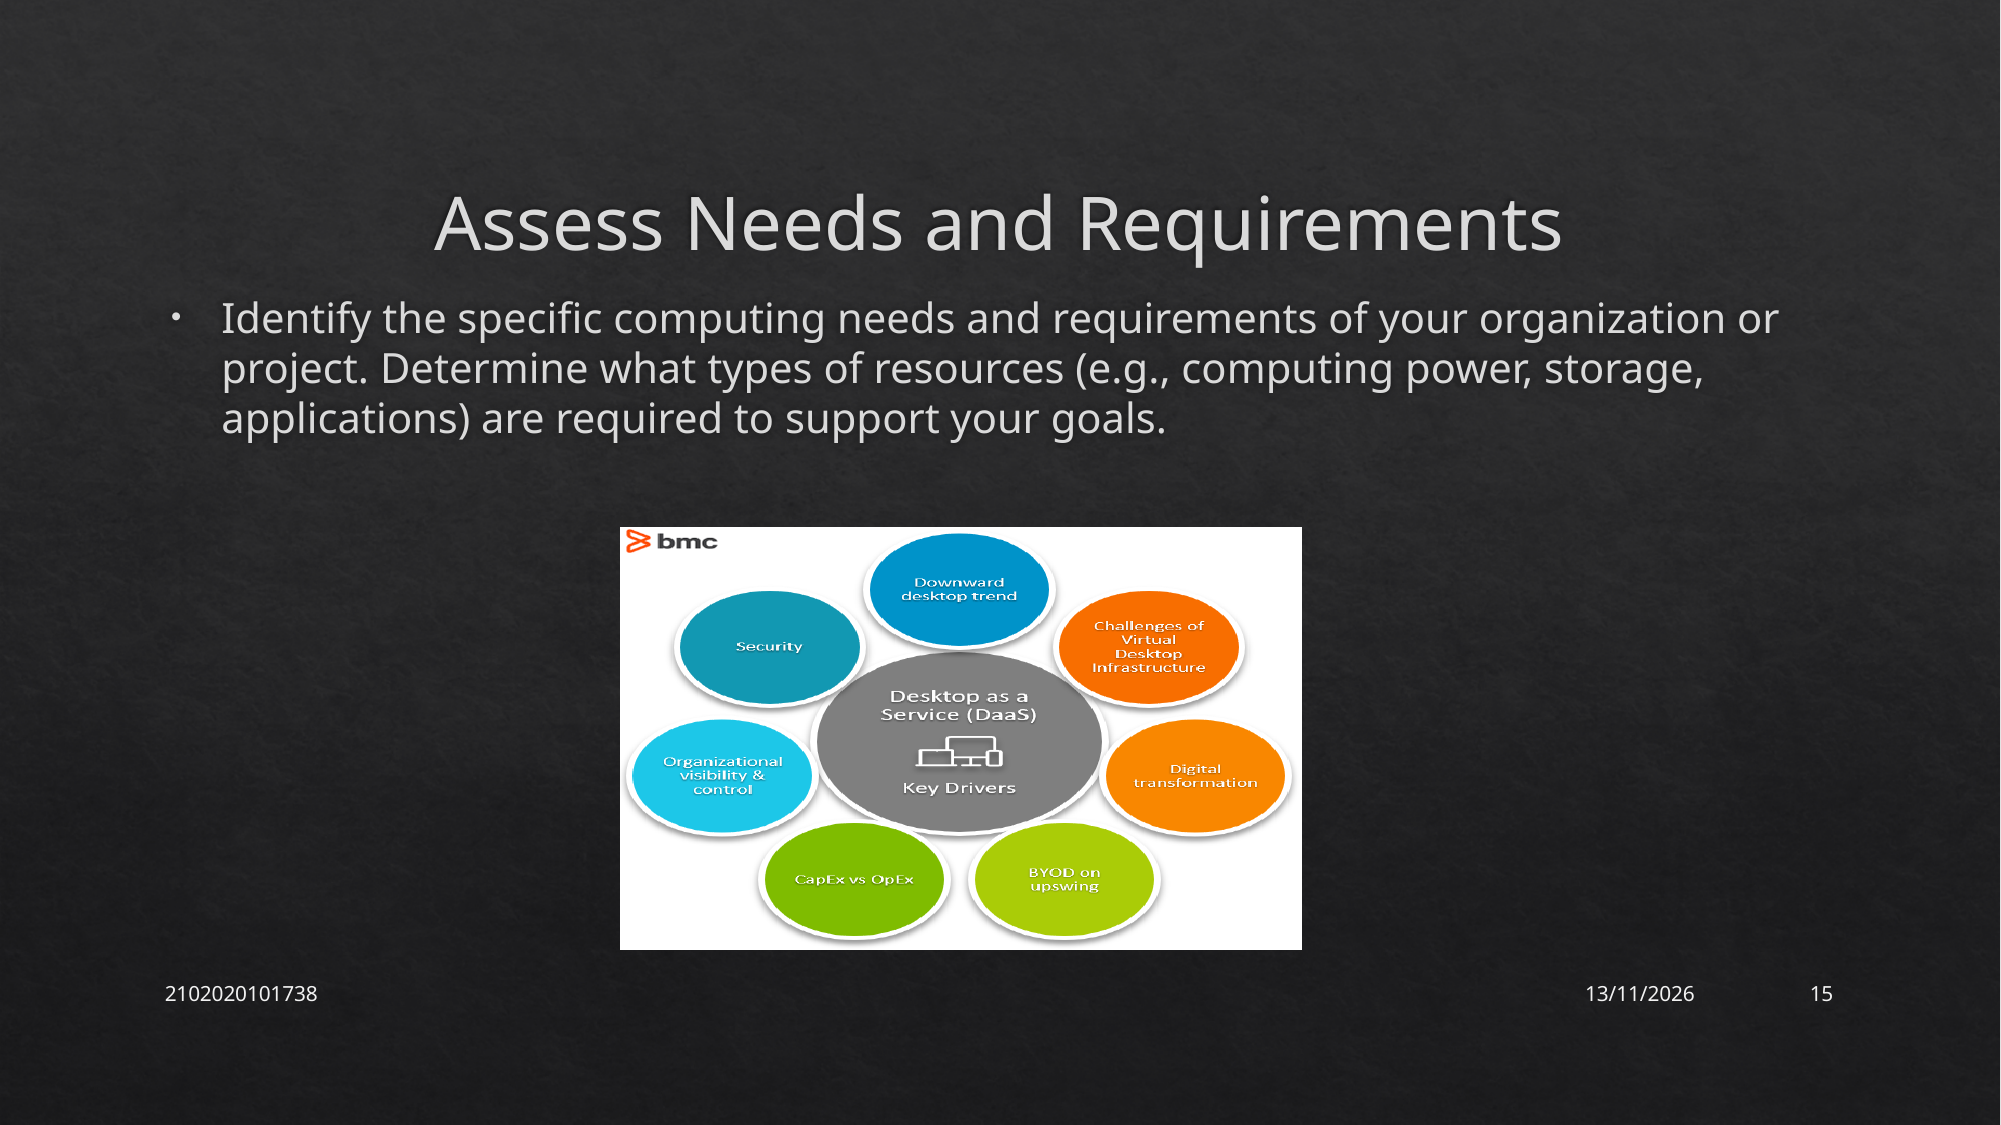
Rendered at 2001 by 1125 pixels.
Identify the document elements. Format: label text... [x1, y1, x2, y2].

title Assess Needs and Requirements [411, 157, 1588, 279]
slide_number 19-Apr-24 [1259, 965, 1710, 1025]
footer 2102020101738 [149, 965, 1245, 1025]
slide_number 15 [1724, 965, 1849, 1025]
list Identify the specific computing needs and requirements of your organization or project. Determine what types of resources (e.g., computing power, storage, applications) are required to support your goals. [149, 284, 1849, 950]
picture [620, 527, 1303, 951]
